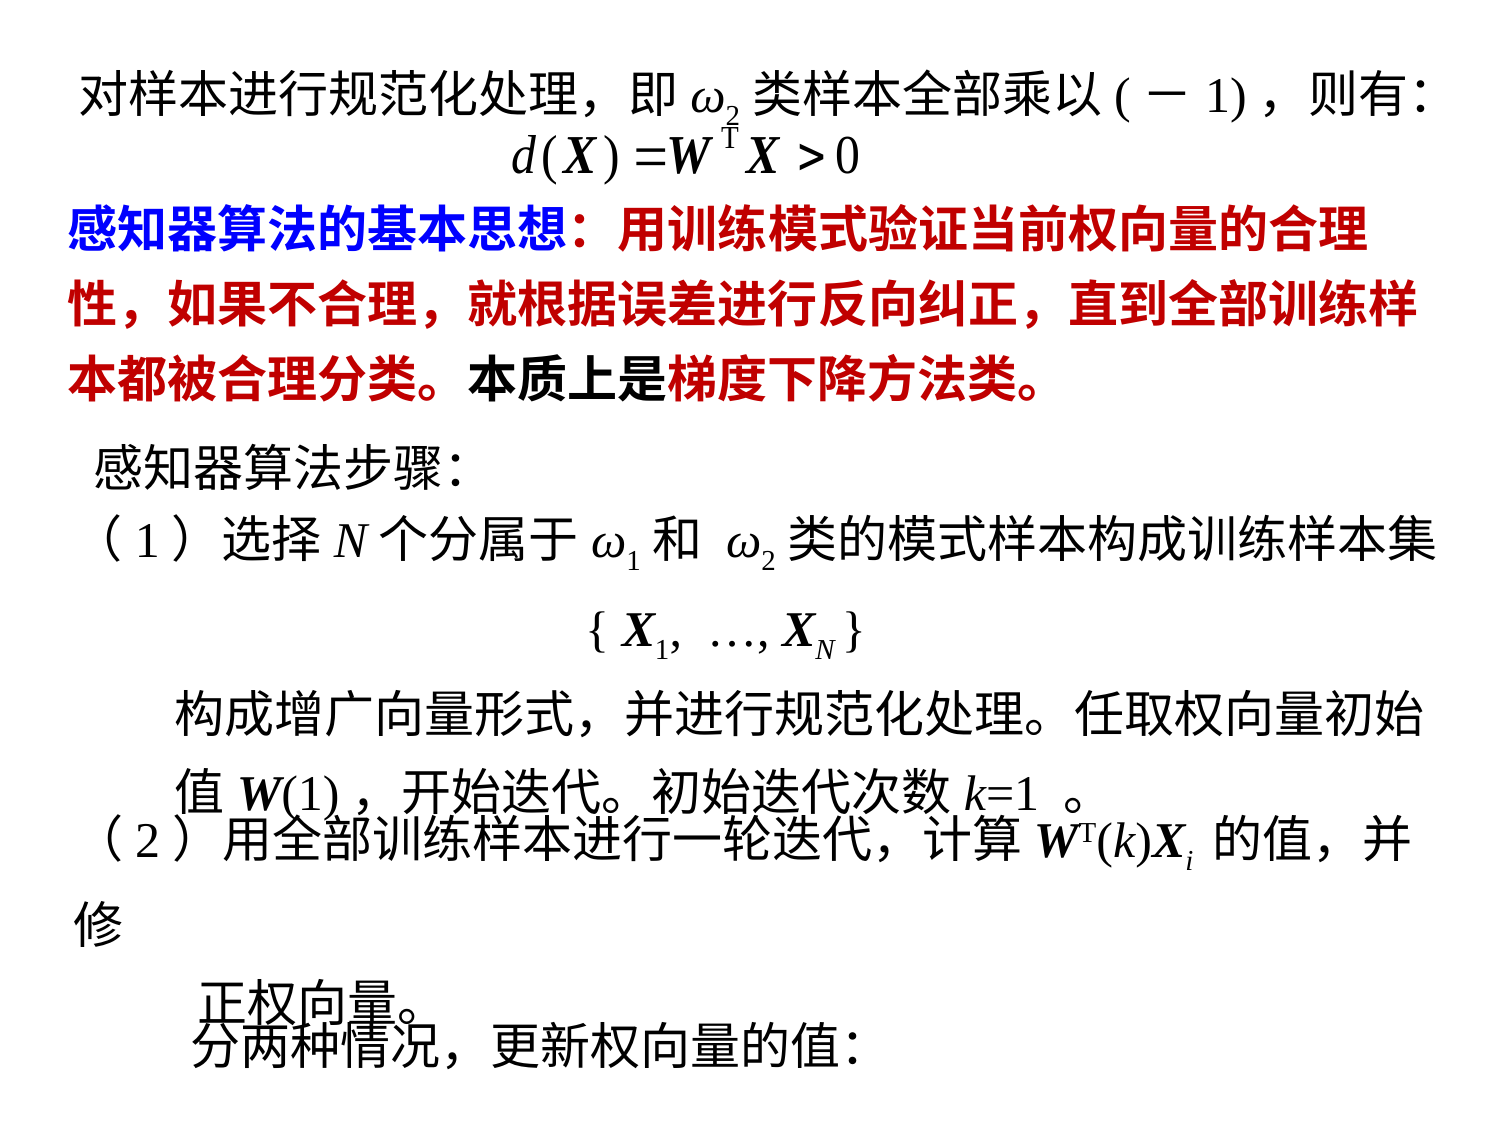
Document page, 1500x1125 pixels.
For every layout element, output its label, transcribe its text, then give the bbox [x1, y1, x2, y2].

text_box 分两种情况，更新权向量的值： [176, 989, 906, 1083]
text_box 感知器算法的基本思想：用训练模式验证当前权向量的合理性，如果不合理，就根据误差进行反向纠正，直到全部训练样本都被合理分类。本质上是梯度下降方法类。 [53, 174, 1453, 415]
text_box 感知器算法步骤： [79, 410, 521, 480]
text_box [489, 113, 868, 197]
text_box （2）用全部训练样本进行一轮迭代，计算WT(k)Xi 的值，并修 正权向量。 [58, 779, 1475, 1040]
text_box 对样本进行规范化处理，即ω2类样本全部乘以(－1)，则有： [63, 37, 1500, 138]
text_box （1）选择N个分属于ω1和 ω2类的模式样本构成训练样本集 { X1, …, XN } 构成增广向量形式，并进行规范化处理。任取权向量初始 值W(1)，开始迭代。初始迭代次数k=1 。 [58, 480, 1459, 779]
